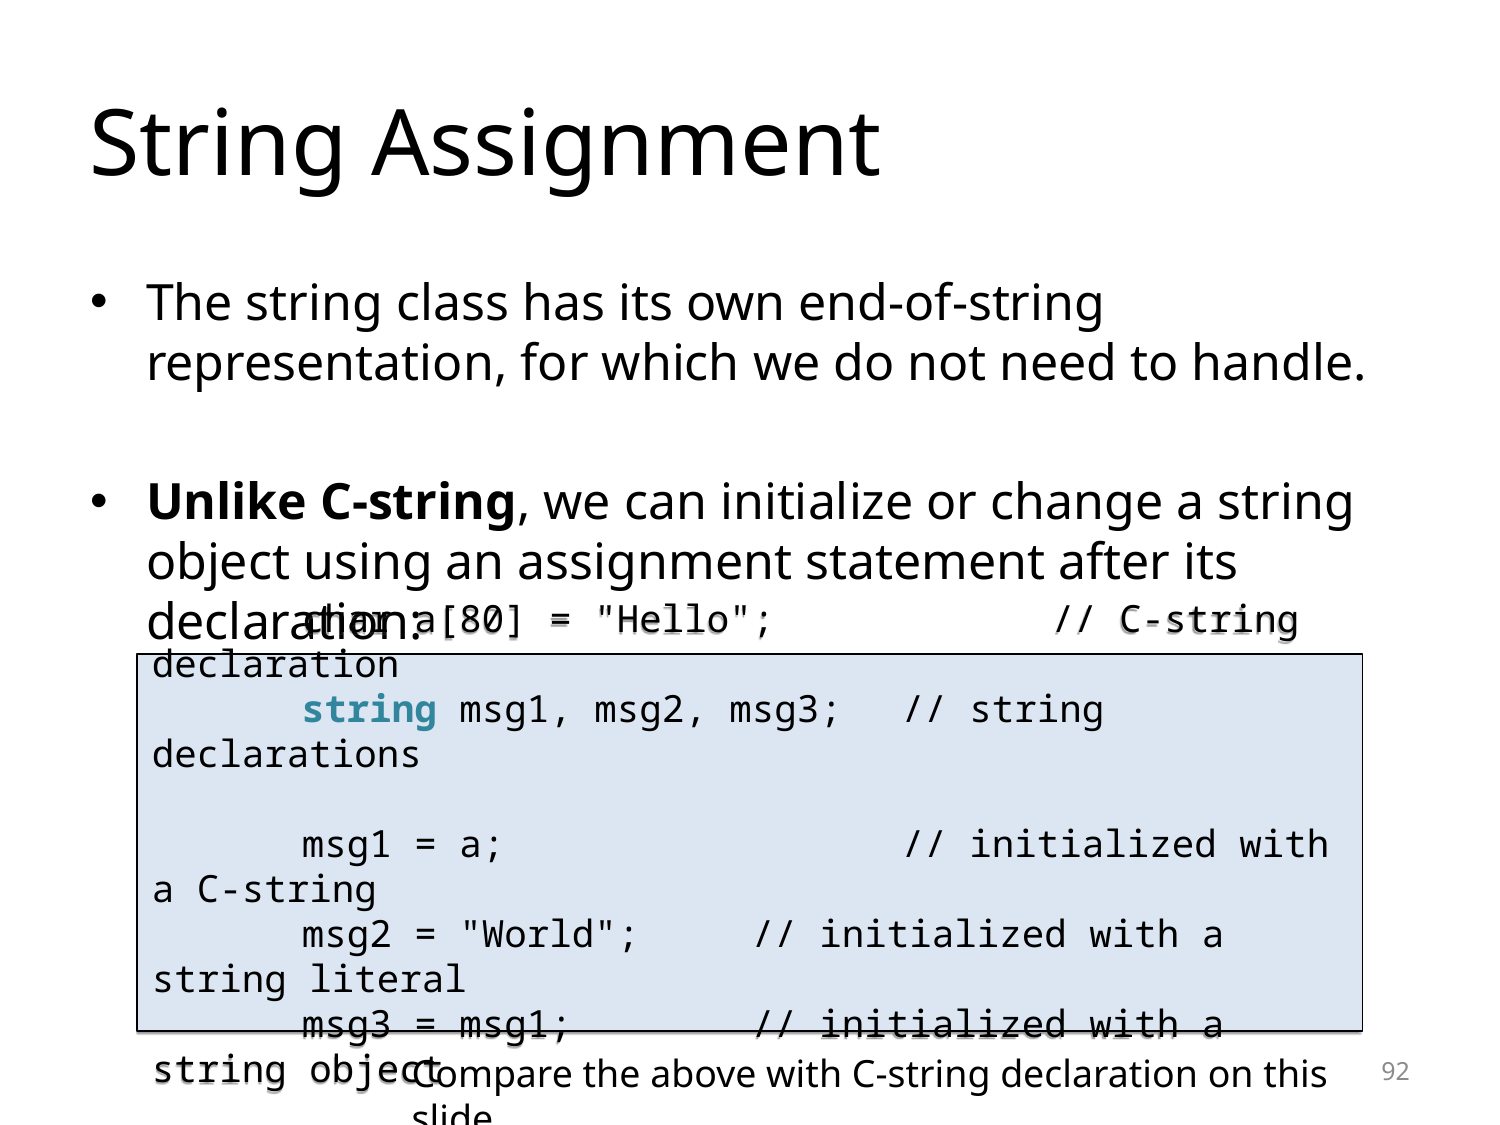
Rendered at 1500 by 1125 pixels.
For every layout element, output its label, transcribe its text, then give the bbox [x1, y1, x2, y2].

text_box <number> [1363, 1042, 1425, 1103]
text_box Compare the above with C-string declaration on this slide [396, 1042, 1363, 1125]
text_box char a[80] = "Hello"; // C-string declaration string msg1, msg2, msg3; // string declarations msg1 = a; // initialized with a C-string msg2 = "World"; // initialized with a string literal msg3 = msg1; // initialized with a string object [137, 654, 1363, 1031]
text_box String Assignment [75, 45, 1425, 233]
text_box The string class has its own end-of-string representation, for which we do not need to handle. Unlike C-string, we can initialize or change a string object using an assignment statement after its declaration: [75, 262, 1425, 1005]
